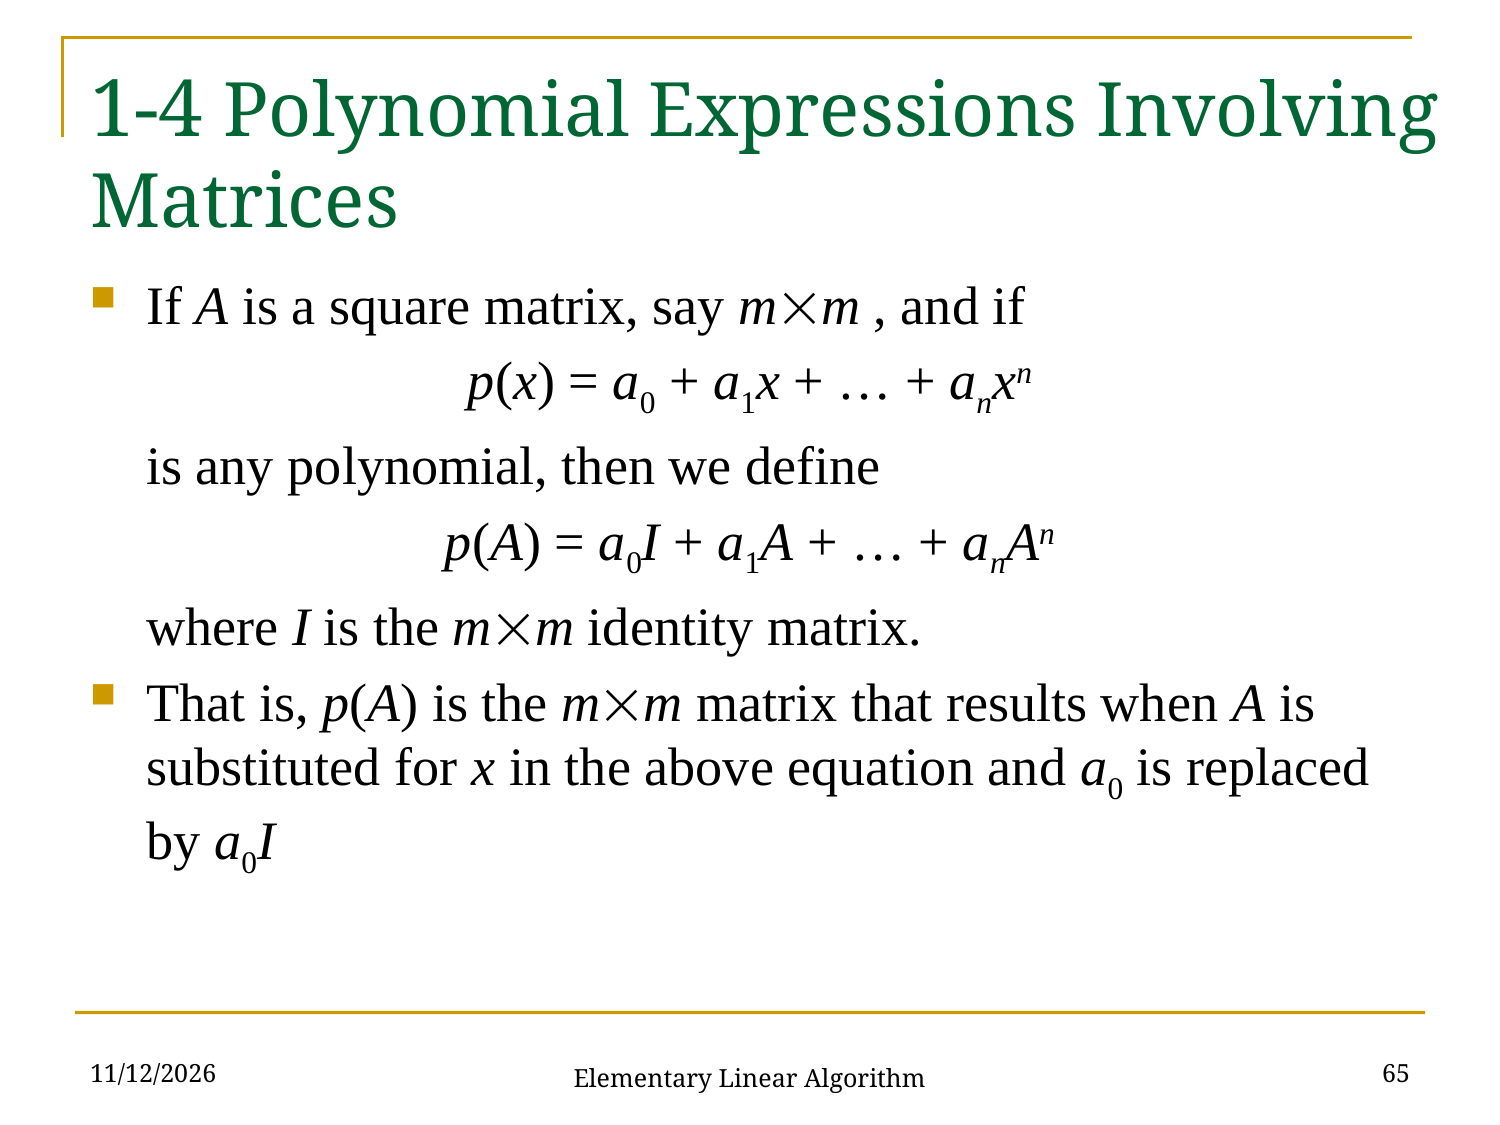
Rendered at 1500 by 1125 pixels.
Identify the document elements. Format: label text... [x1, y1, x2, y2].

title 1-4 Polynomial Expressions Involving Matrices [75, 50, 1500, 237]
footer Elementary Linear Algorithm [512, 1024, 988, 1101]
list If A is a square matrix, say mm , and if p(x) = a0 + a1x + … + anxn is any polynomial, then we define p(A) = a0I + a1A + … + anAn where I is the mm identity matrix. That is, p(A) is the mm matrix that results when A is substituted for x in the above equation and a0 is replaced by a0I [75, 262, 1425, 1006]
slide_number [74, 1023, 426, 1100]
slide_number 65 [1074, 1023, 1426, 1100]
